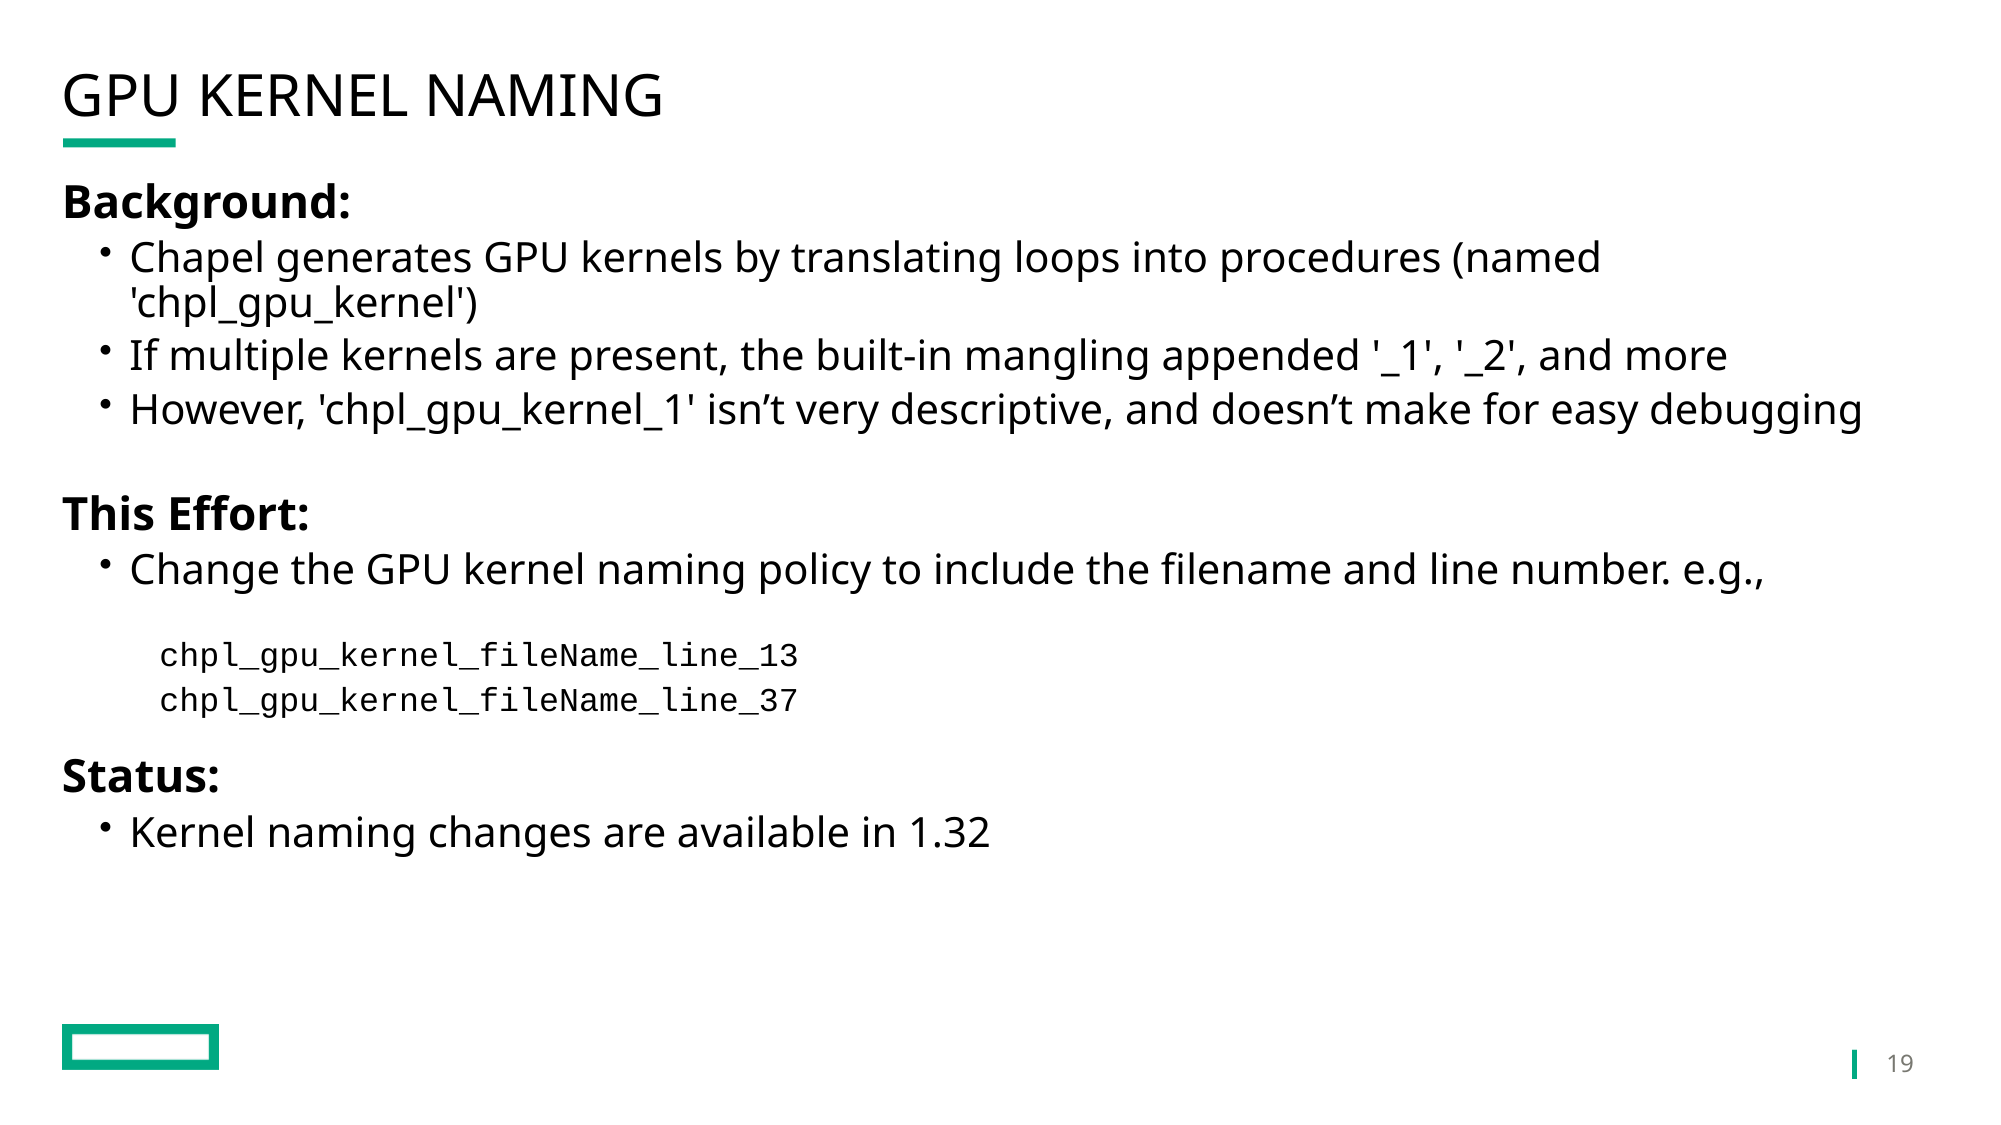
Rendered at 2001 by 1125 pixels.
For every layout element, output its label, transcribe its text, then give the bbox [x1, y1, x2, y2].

title GPU Kernel Naming [42, 60, 1927, 135]
slide_number 19 [1837, 1033, 1950, 1094]
picture [62, 1024, 219, 1070]
picture [1852, 1043, 1857, 1079]
list Background: Chapel generates GPU kernels by translating loops into procedures (named 'chpl_gpu_kernel') If multiple kernels are present, the built-in mangling appended '_1', '_2', and more However, 'chpl_gpu_kernel_1' isn’t very descriptive, and doesn’t make for easy debugging This Effort: Change the GPU kernel naming policy to include the filename and line number. e.g., chpl_gpu_kernel_fileName_line_13 chpl_gpu_kernel_fileName_line_37 Status: Kernel naming changes are available in 1.32 [42, 159, 1942, 1005]
